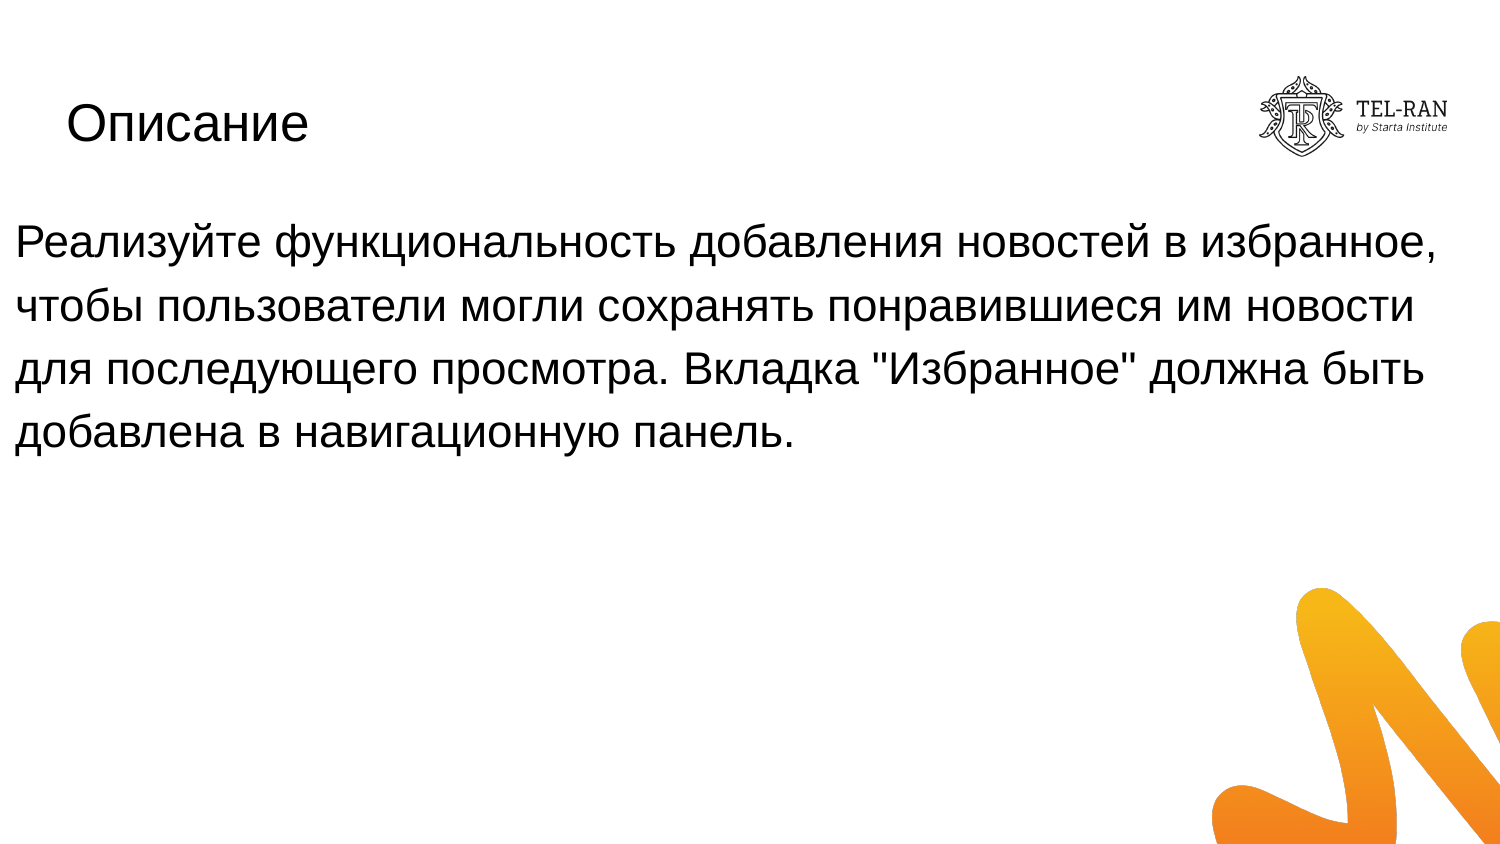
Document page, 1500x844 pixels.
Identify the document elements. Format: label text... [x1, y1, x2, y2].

title Описание [51, 72, 1449, 167]
list Реализуйте функциональность добавления новостей в избранное, чтобы пользователи могли сохранять понравившиеся им новости для последующего просмотра. Вкладка "Избранное" должна быть добавлена в навигационную панель. [0, 189, 1500, 844]
picture [1152, 588, 1500, 844]
picture [1259, 76, 1447, 157]
